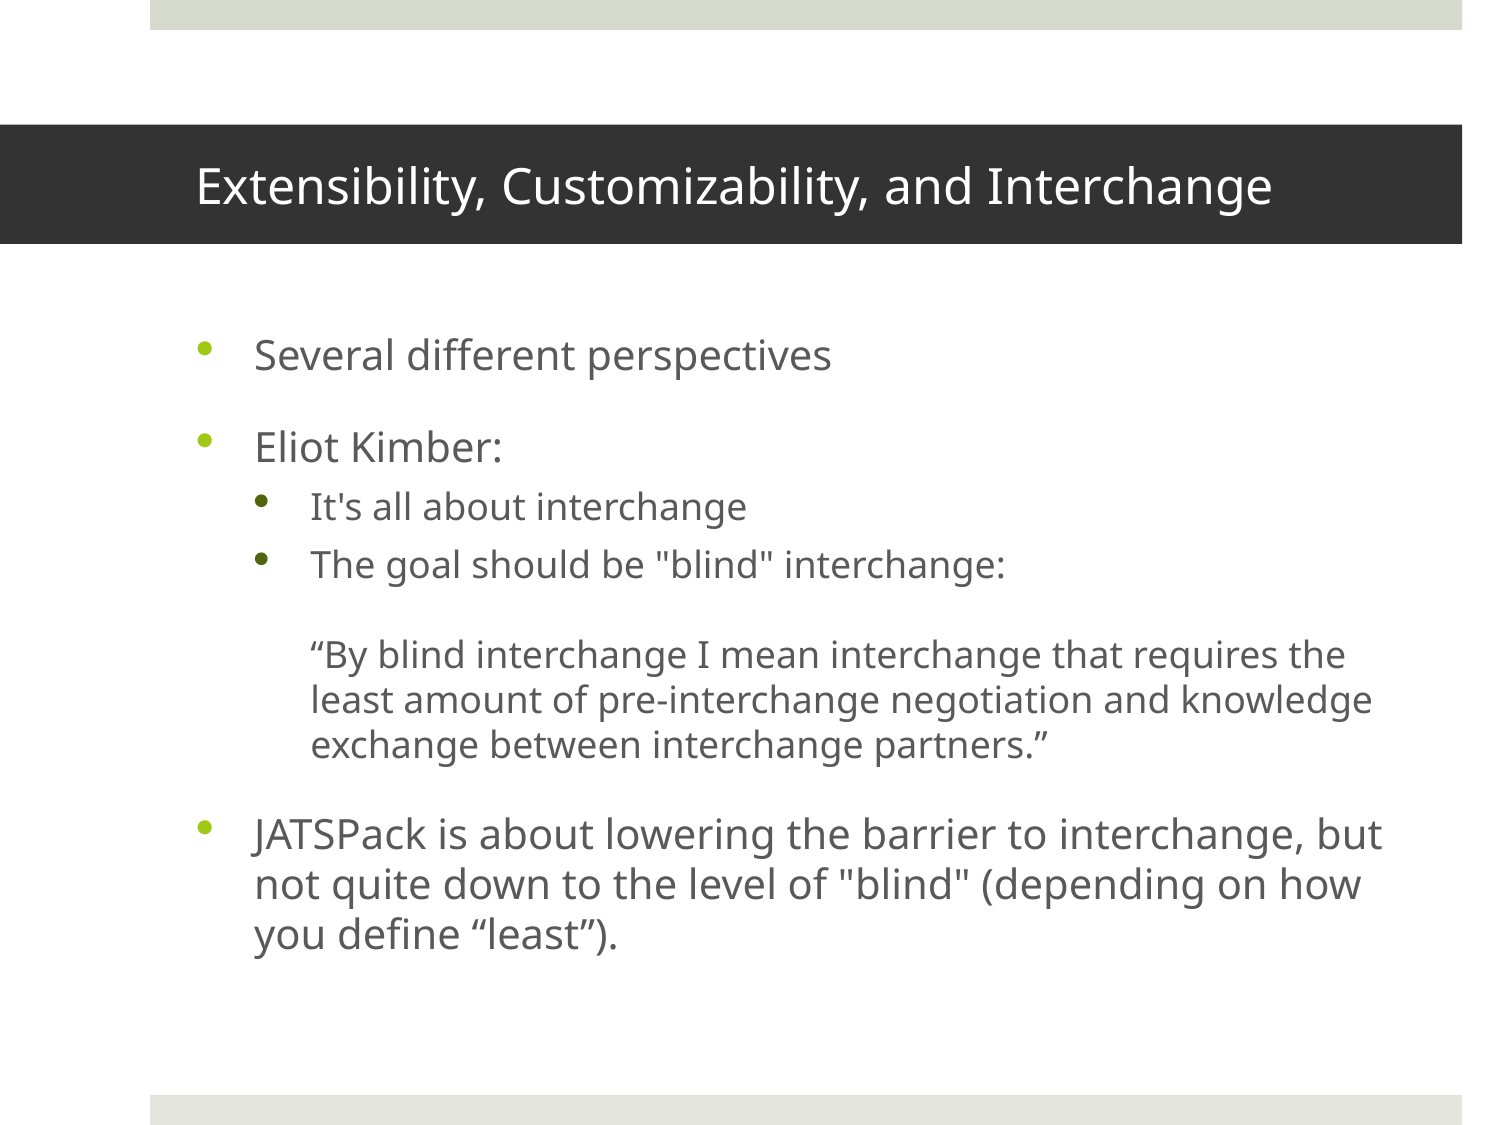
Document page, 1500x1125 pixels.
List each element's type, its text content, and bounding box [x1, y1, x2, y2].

list Several different perspectives Eliot Kimber: It's all about interchange The goal should be "blind" interchange: “By blind interchange I mean interchange that requires the least amount of pre-interchange negotiation and knowledge exchange between interchange partners.” JATSPack is about lowering the barrier to interchange, but not quite down to the level of "blind" (depending on how you define “least”). [182, 321, 1432, 1028]
title Extensibility, Customizability, and Interchange [0, 124, 1463, 244]
